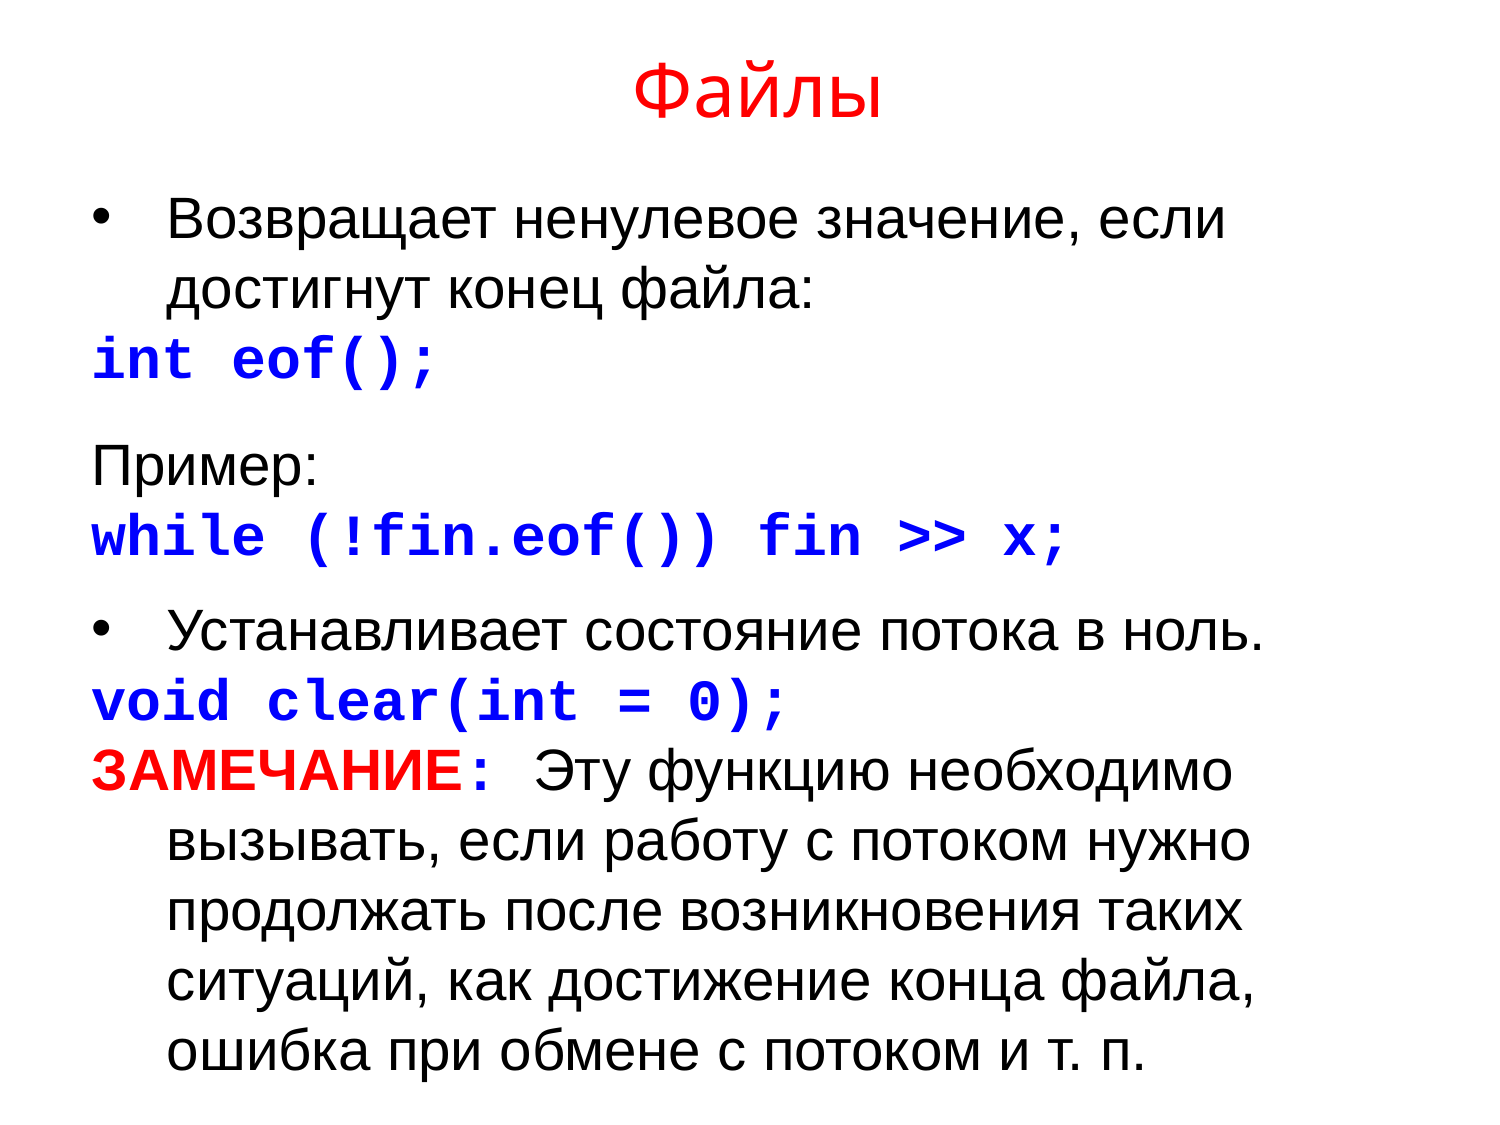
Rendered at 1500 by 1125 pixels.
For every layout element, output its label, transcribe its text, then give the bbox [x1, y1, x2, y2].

text_box Возвращает ненулевое значение, если достигнут конец файла: int eof(); Пример: while (!fin.eof()) fin >> x; Устанавливает состояние потока в ноль. void clear(int = 0); ЗАМЕЧАНИЕ: Эту функцию необходимо вызывать, если работу с потоком нужно продолжать после возникновения таких ситуаций, как достижение конца файла, ошибка при обмене с потоком и т. п. [76, 172, 1447, 468]
title Файлы [17, 0, 1500, 208]
